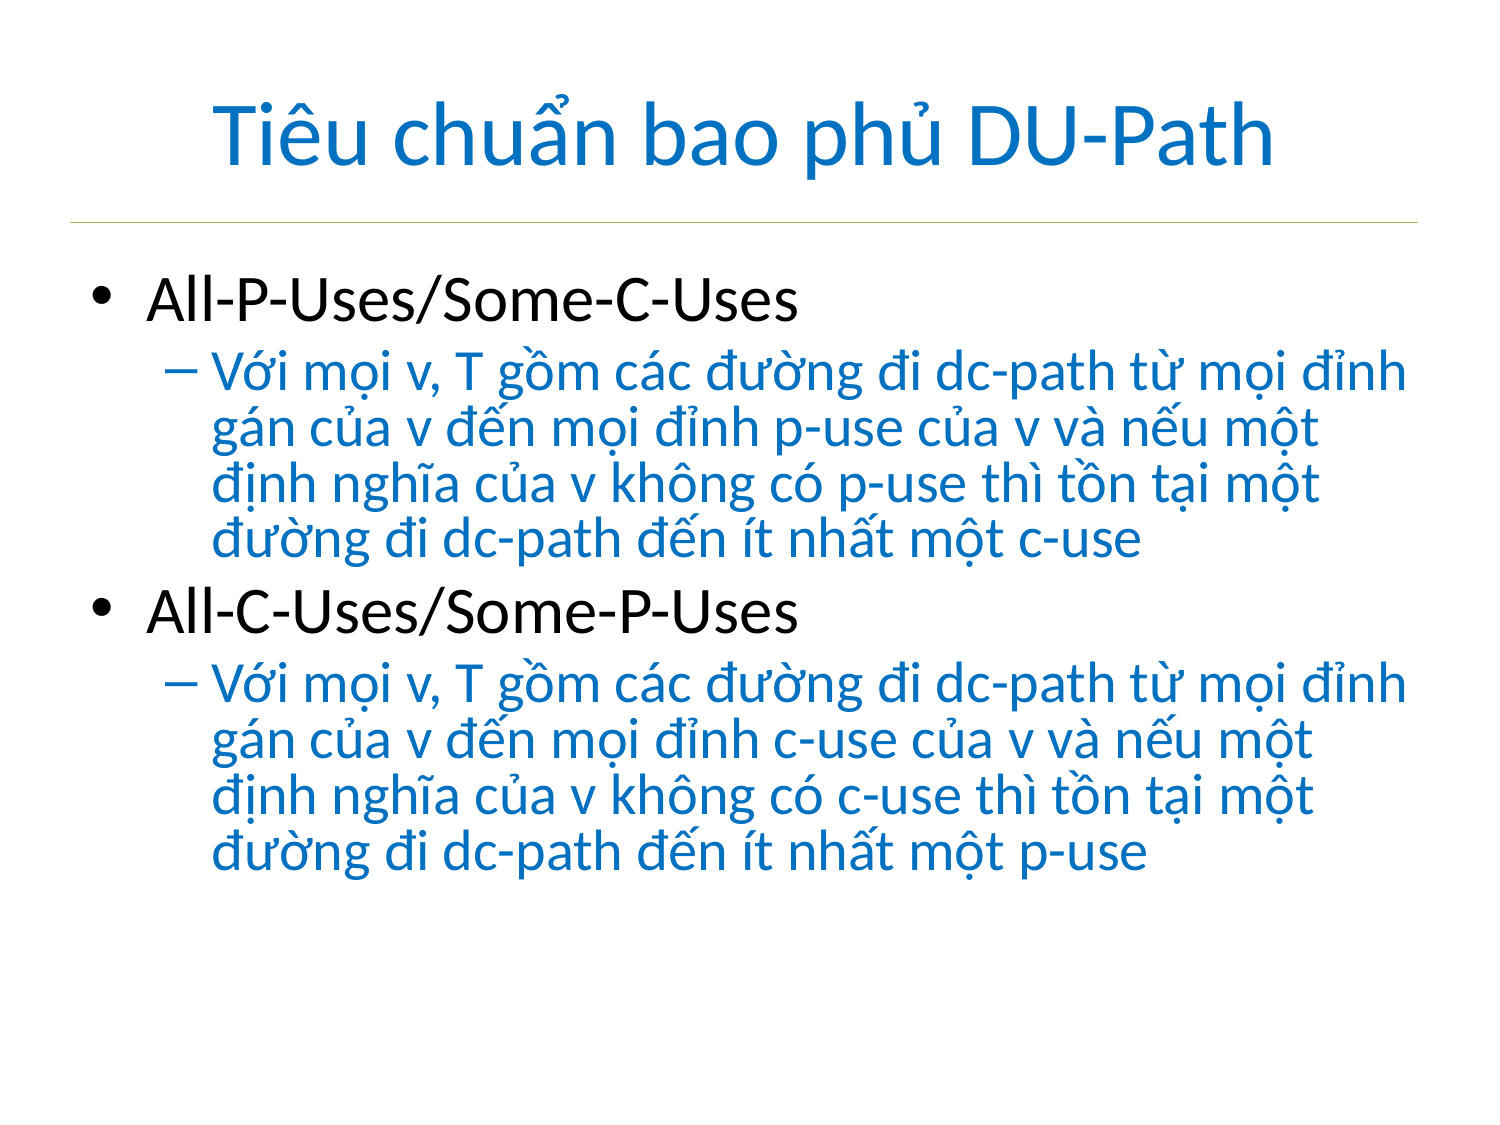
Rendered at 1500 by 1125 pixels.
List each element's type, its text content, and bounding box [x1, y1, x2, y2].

list All-P-Uses/Some-C-Uses Với mọi v, T gồm các đường đi dc-path từ mọi đỉnh gán của v đến mọi đỉnh p-use của v và nếu một định nghĩa của v không có p-use thì tồn tại một đường đi dc-path đến ít nhất một c-use All-C-Uses/Some-P-Uses Với mọi v, T gồm các đường đi dc-path từ mọi đỉnh gán của v đến mọi đỉnh c-use của v và nếu một định nghĩa của v không có c-use thì tồn tại một đường đi dc-path đến ít nhất một p-use [75, 262, 1425, 1005]
title Tiêu chuẩn bao phủ DU-Path [70, 35, 1421, 223]
